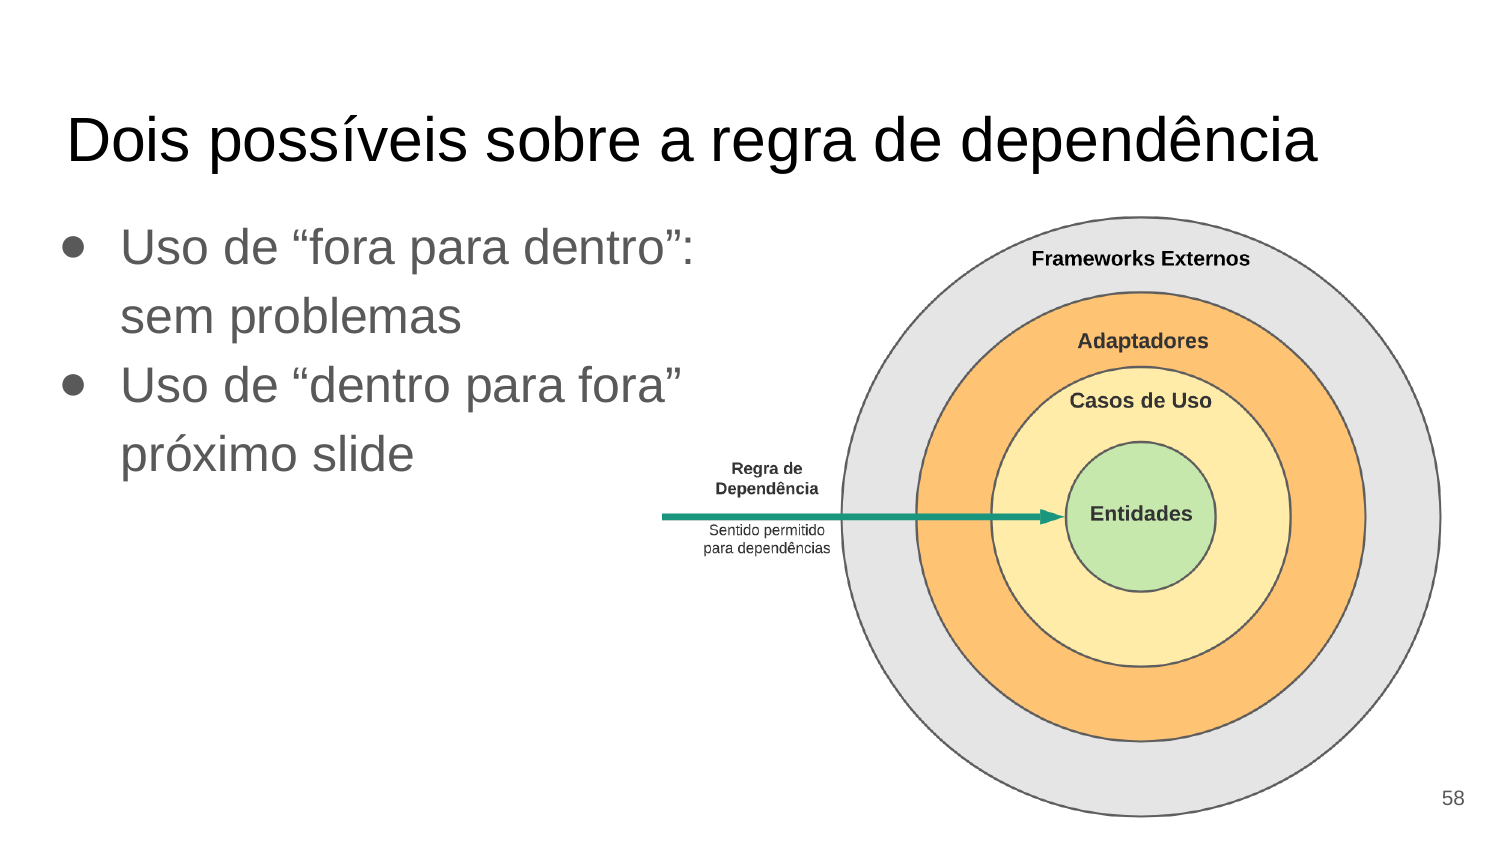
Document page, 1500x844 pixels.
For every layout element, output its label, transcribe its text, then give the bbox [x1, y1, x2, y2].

picture [627, 201, 1456, 831]
title Dois possíveis sobre a regra de dependência [51, 72, 1449, 167]
slide_number ‹#› [1459, 764, 1480, 830]
list Uso de “fora para dentro”: sem problemas Uso de “dentro para fora” próximo slide [30, 190, 783, 819]
